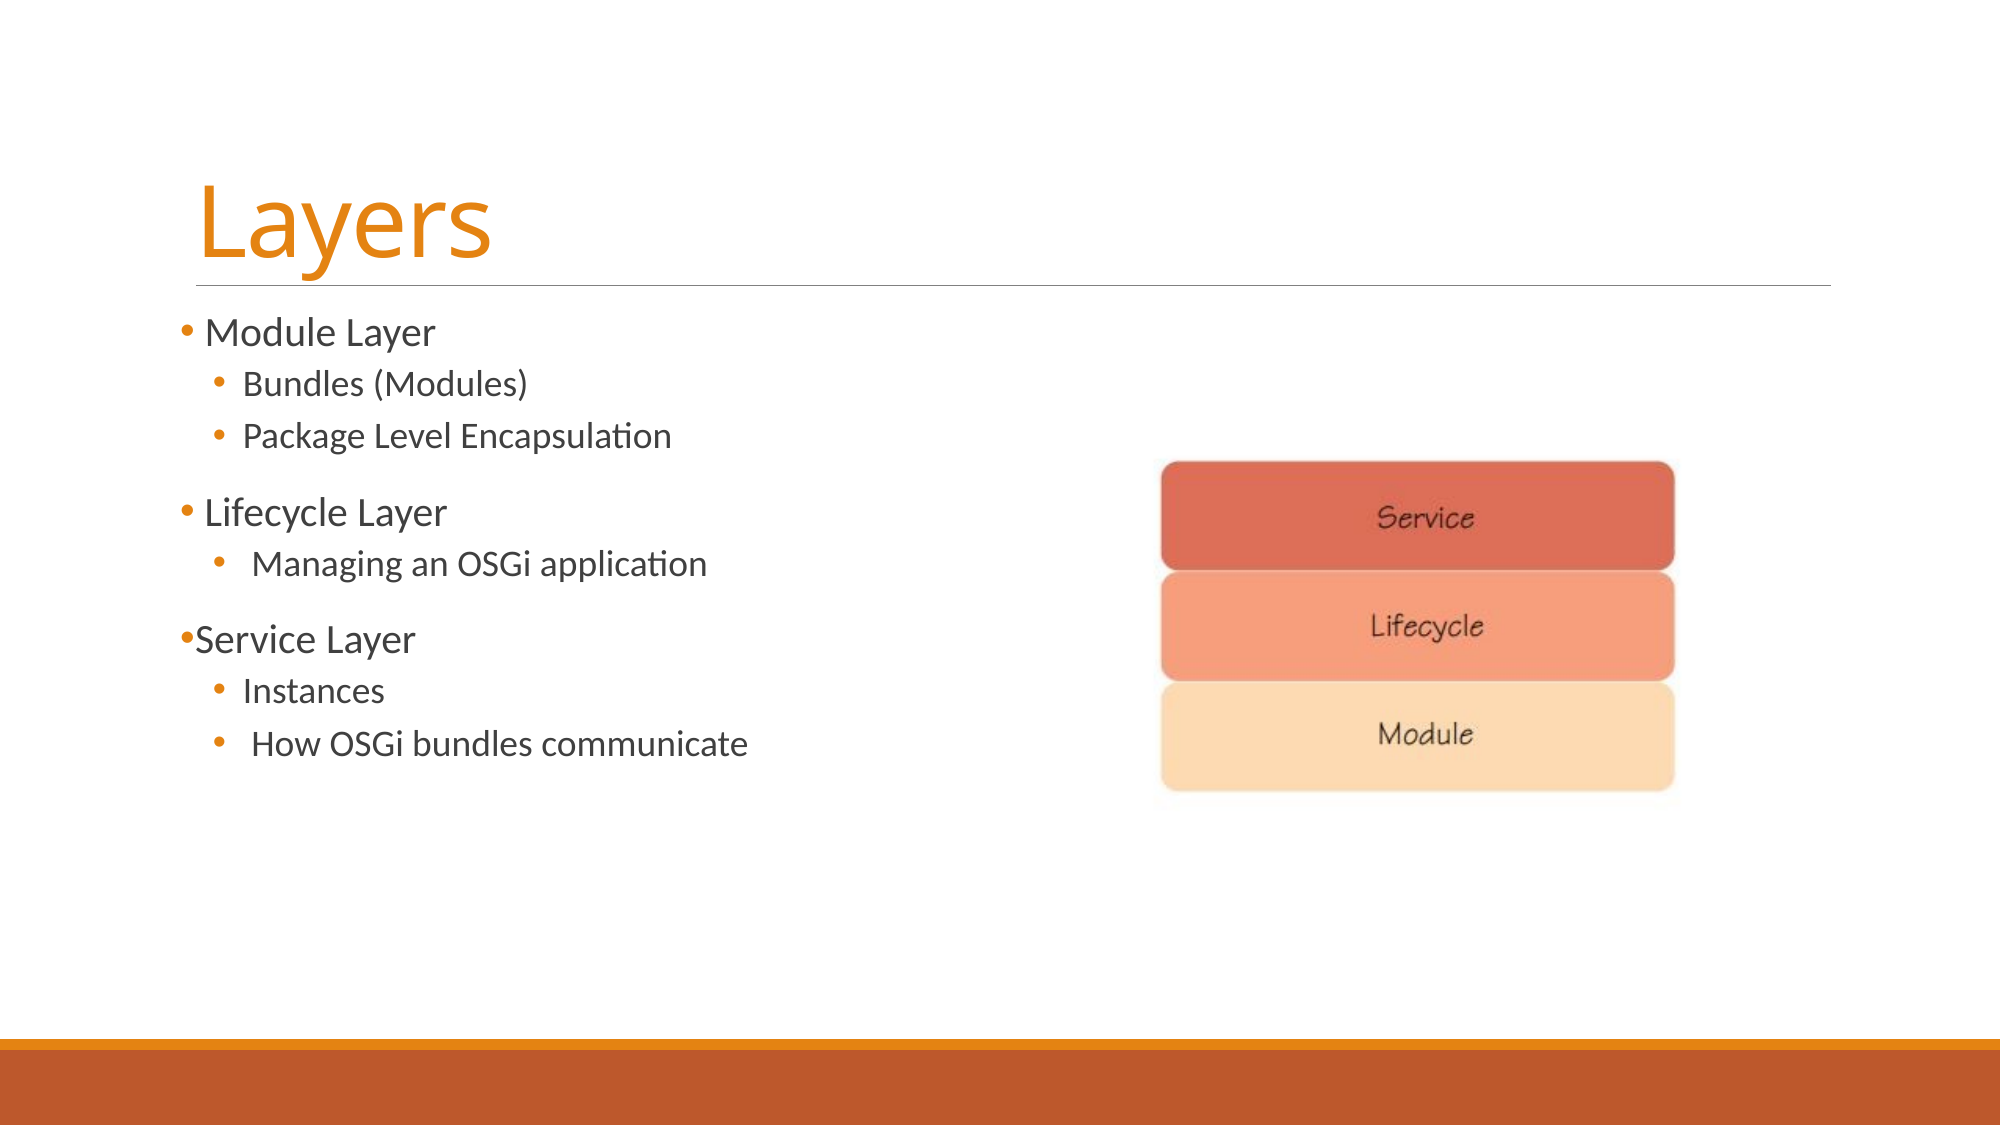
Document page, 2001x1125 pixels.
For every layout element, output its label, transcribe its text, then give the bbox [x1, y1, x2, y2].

title Layers [180, 47, 1830, 285]
list Module Layer Bundles (Modules) Package Level Encapsulation Lifecycle Layer Managing an OSGi application Service Layer Instances How OSGi bundles communicate [180, 302, 990, 963]
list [1104, 433, 1746, 832]
